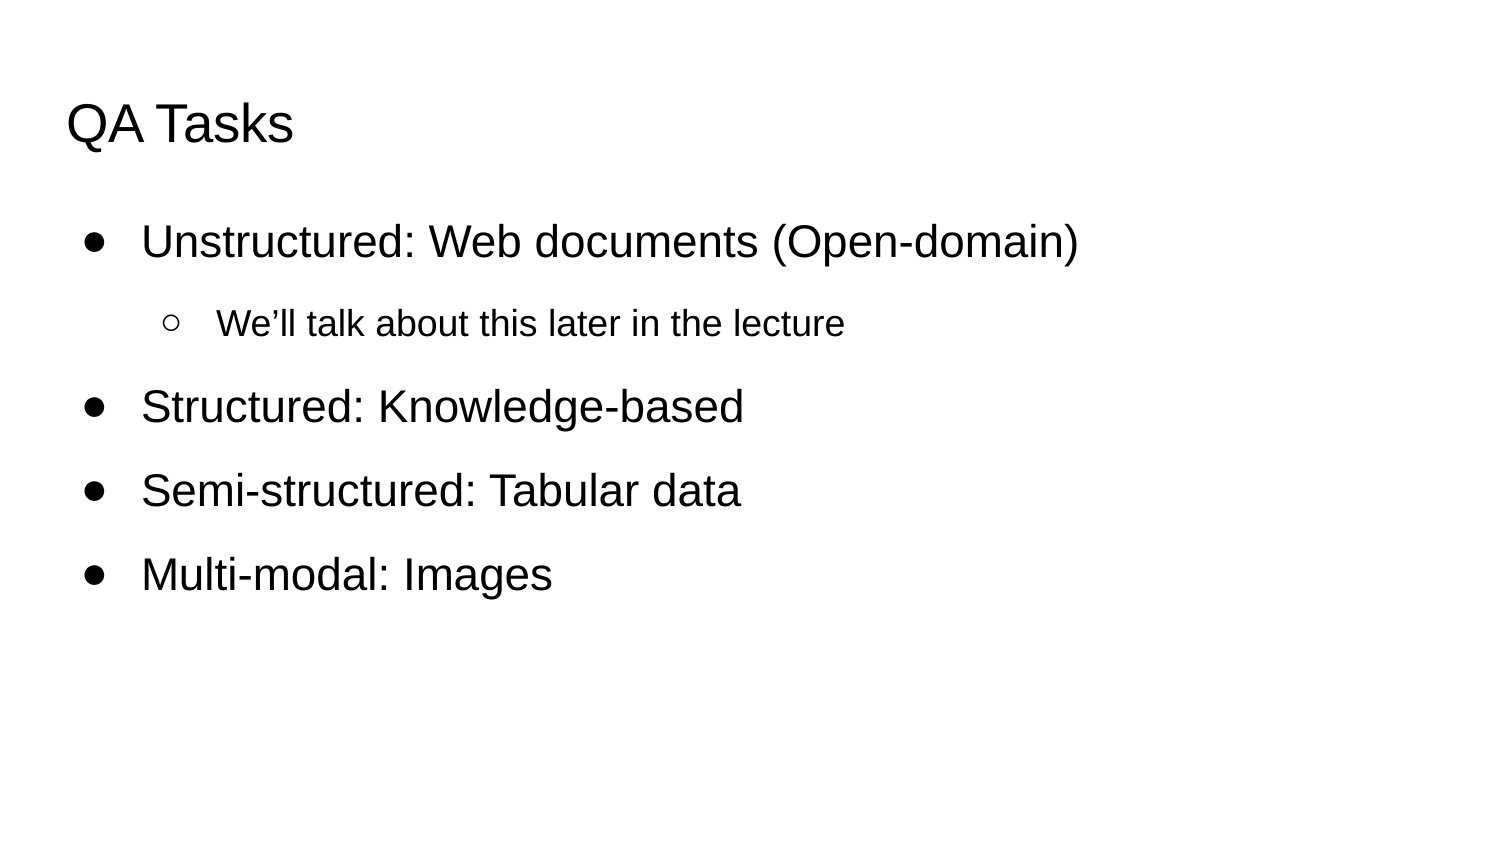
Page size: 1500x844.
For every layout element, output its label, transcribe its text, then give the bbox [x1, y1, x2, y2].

title QA Tasks [51, 72, 1449, 167]
list Unstructured: Web documents (Open-domain) We’ll talk about this later in the lecture Structured: Knowledge-based Semi-structured: Tabular data Multi-modal: Images [51, 189, 1449, 750]
